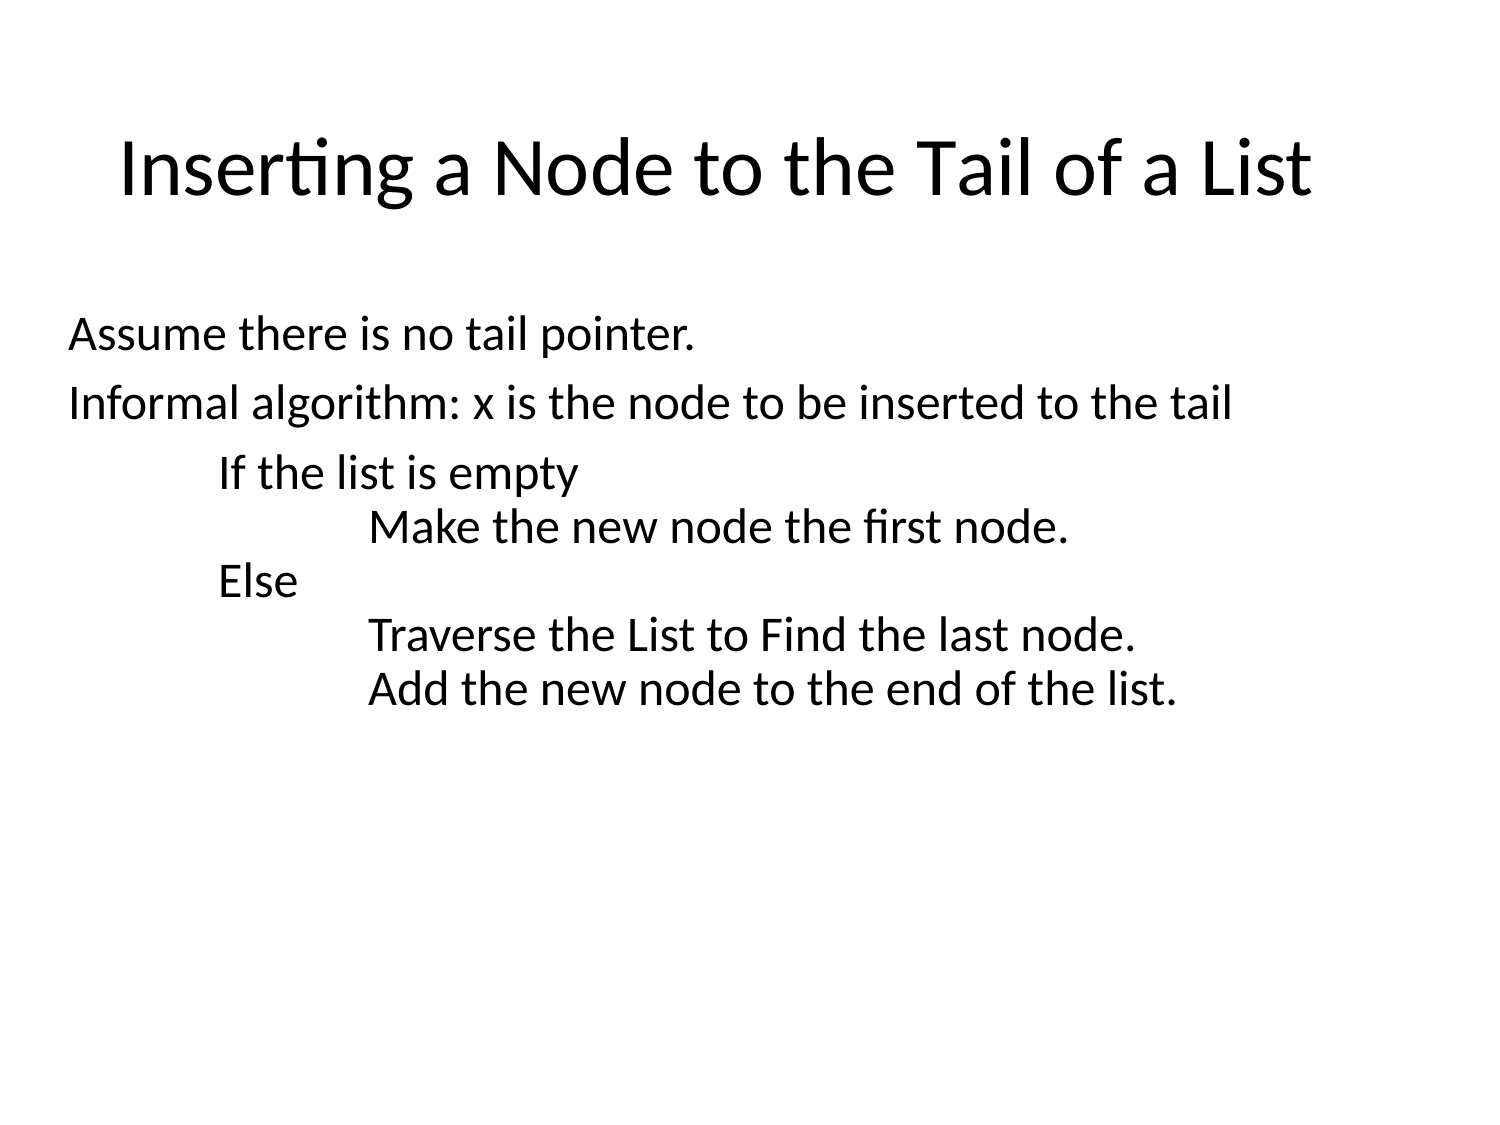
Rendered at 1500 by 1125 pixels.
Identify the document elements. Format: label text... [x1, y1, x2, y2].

list Assume there is no tail pointer. Informal algorithm: x is the node to be inserted to the tail If the list is empty Make the new node the first node. Else Traverse the List to Find the last node. Add the new node to the end of the list. [53, 299, 1397, 1014]
title Inserting a Node to the Tail of a List [103, 59, 1397, 278]
